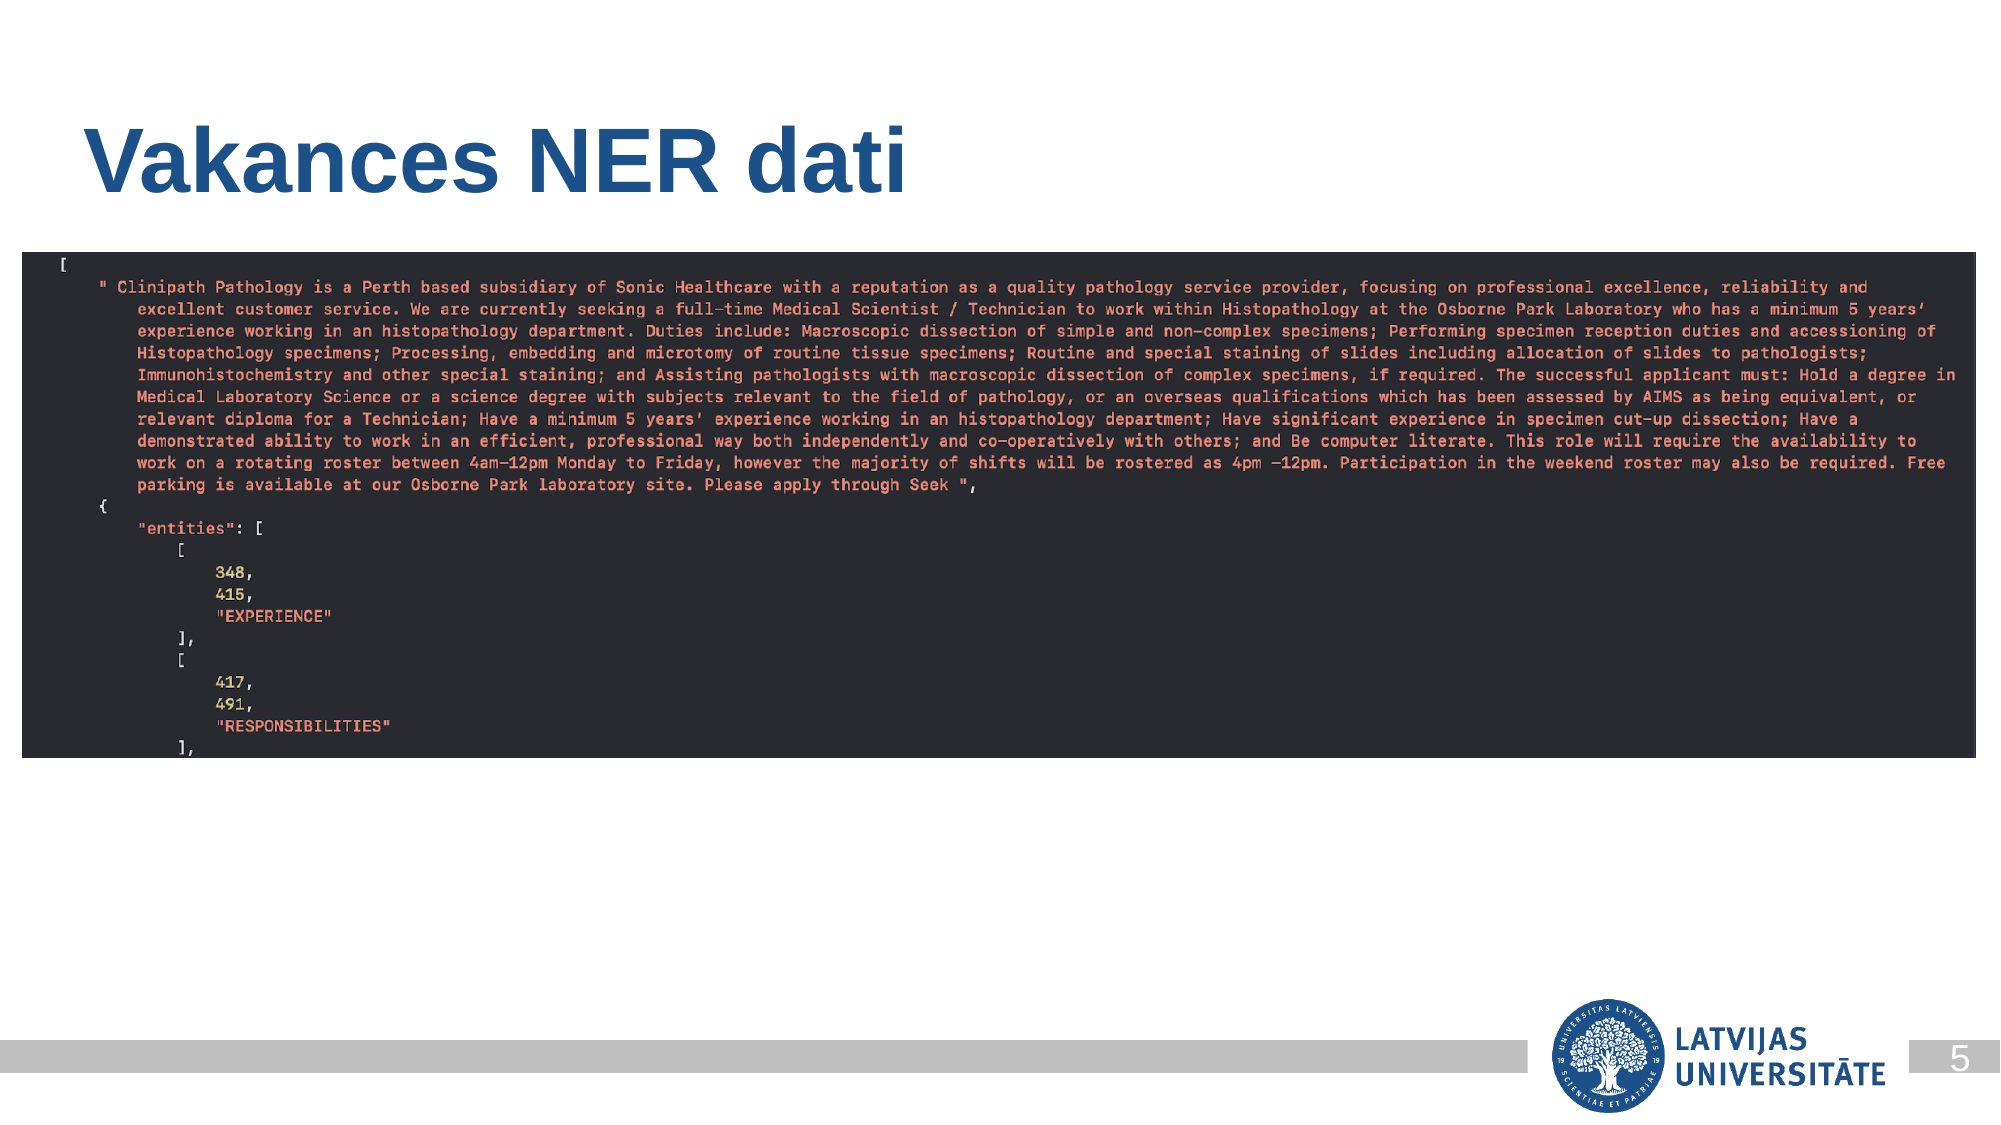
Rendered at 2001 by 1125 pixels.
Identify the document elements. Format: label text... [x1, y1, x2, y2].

slide_number ‹#› [1910, 1026, 2000, 1081]
title Vakances NER dati [68, 72, 1939, 250]
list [22, 252, 1976, 758]
picture [1552, 999, 1885, 1113]
